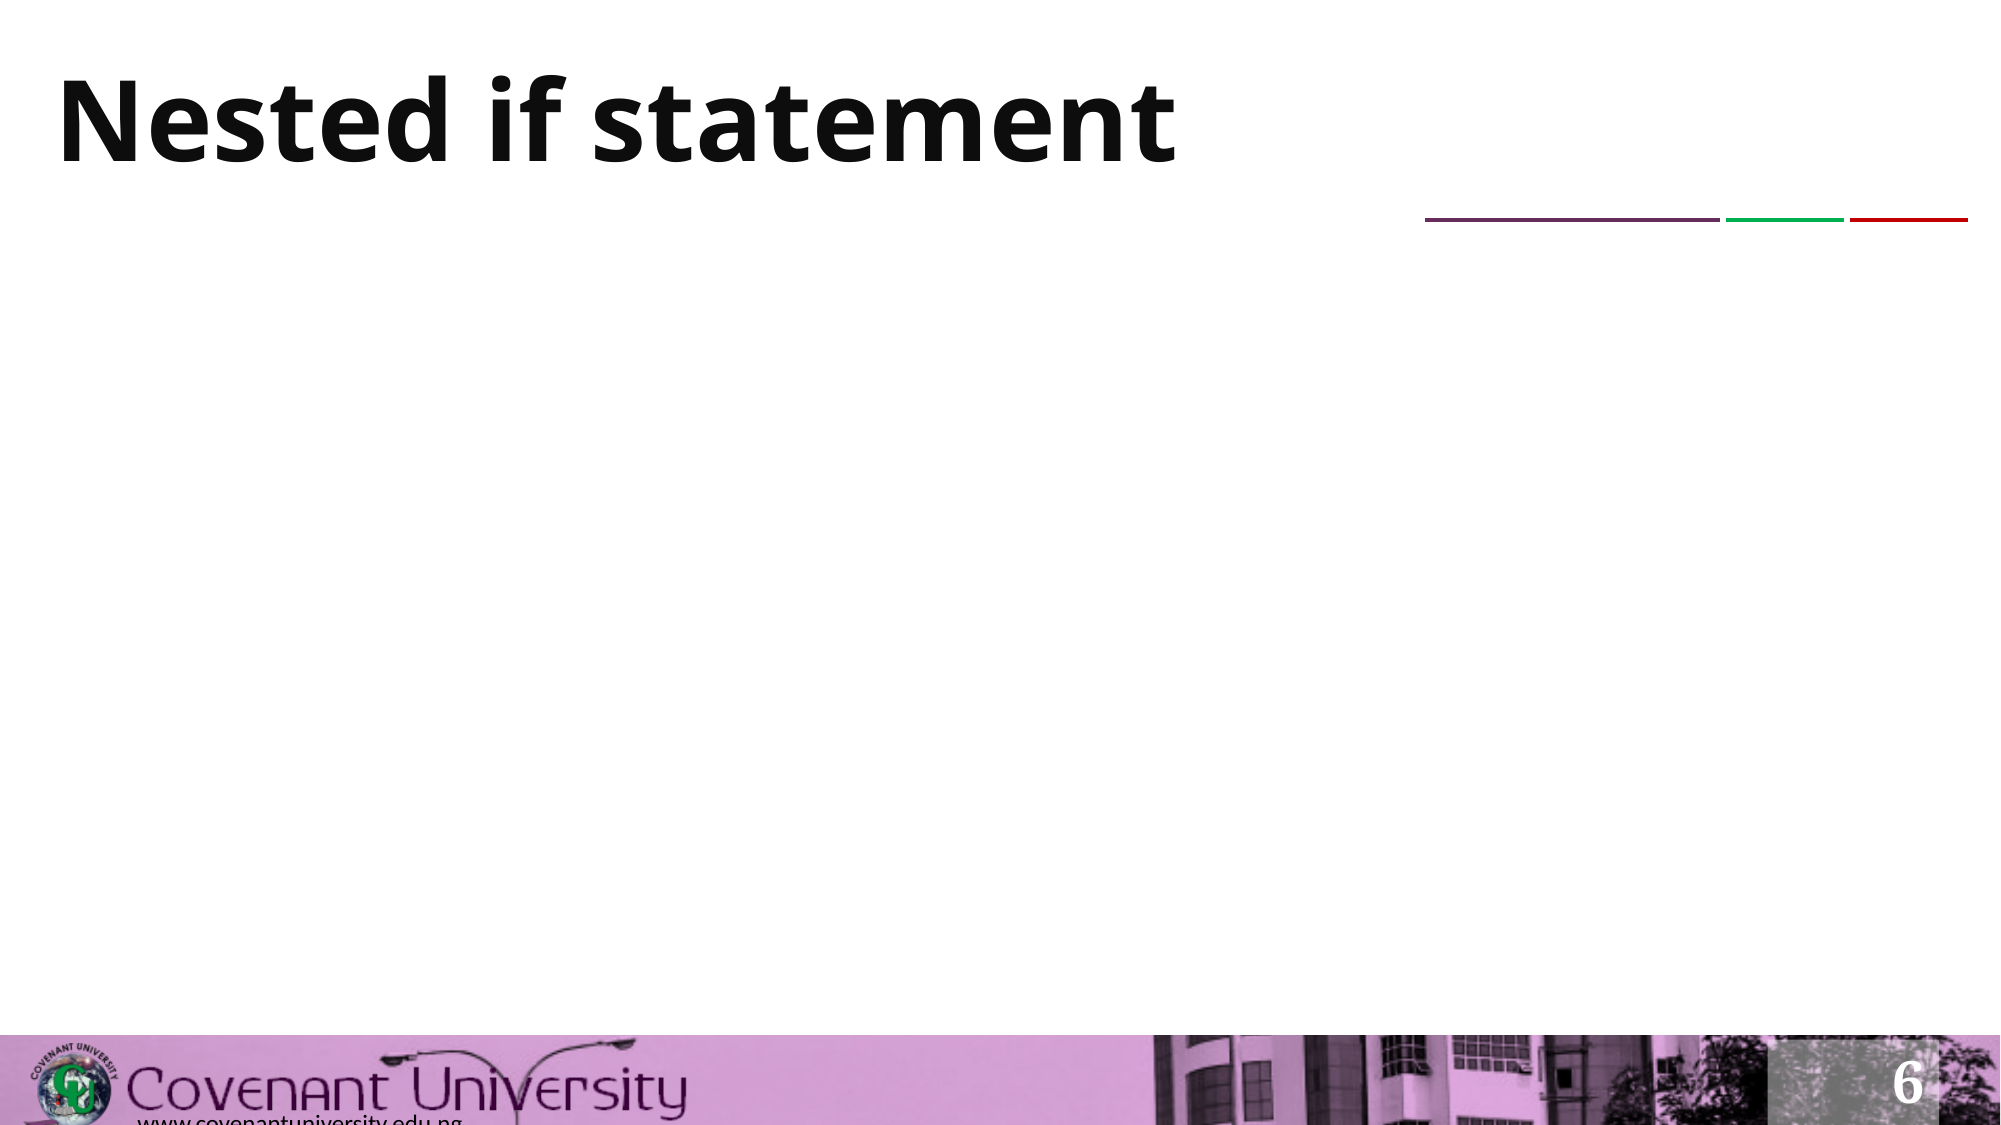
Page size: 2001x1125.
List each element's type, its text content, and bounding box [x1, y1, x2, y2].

title Nested if statement [35, 20, 1965, 213]
picture [23, 1036, 1071, 1125]
